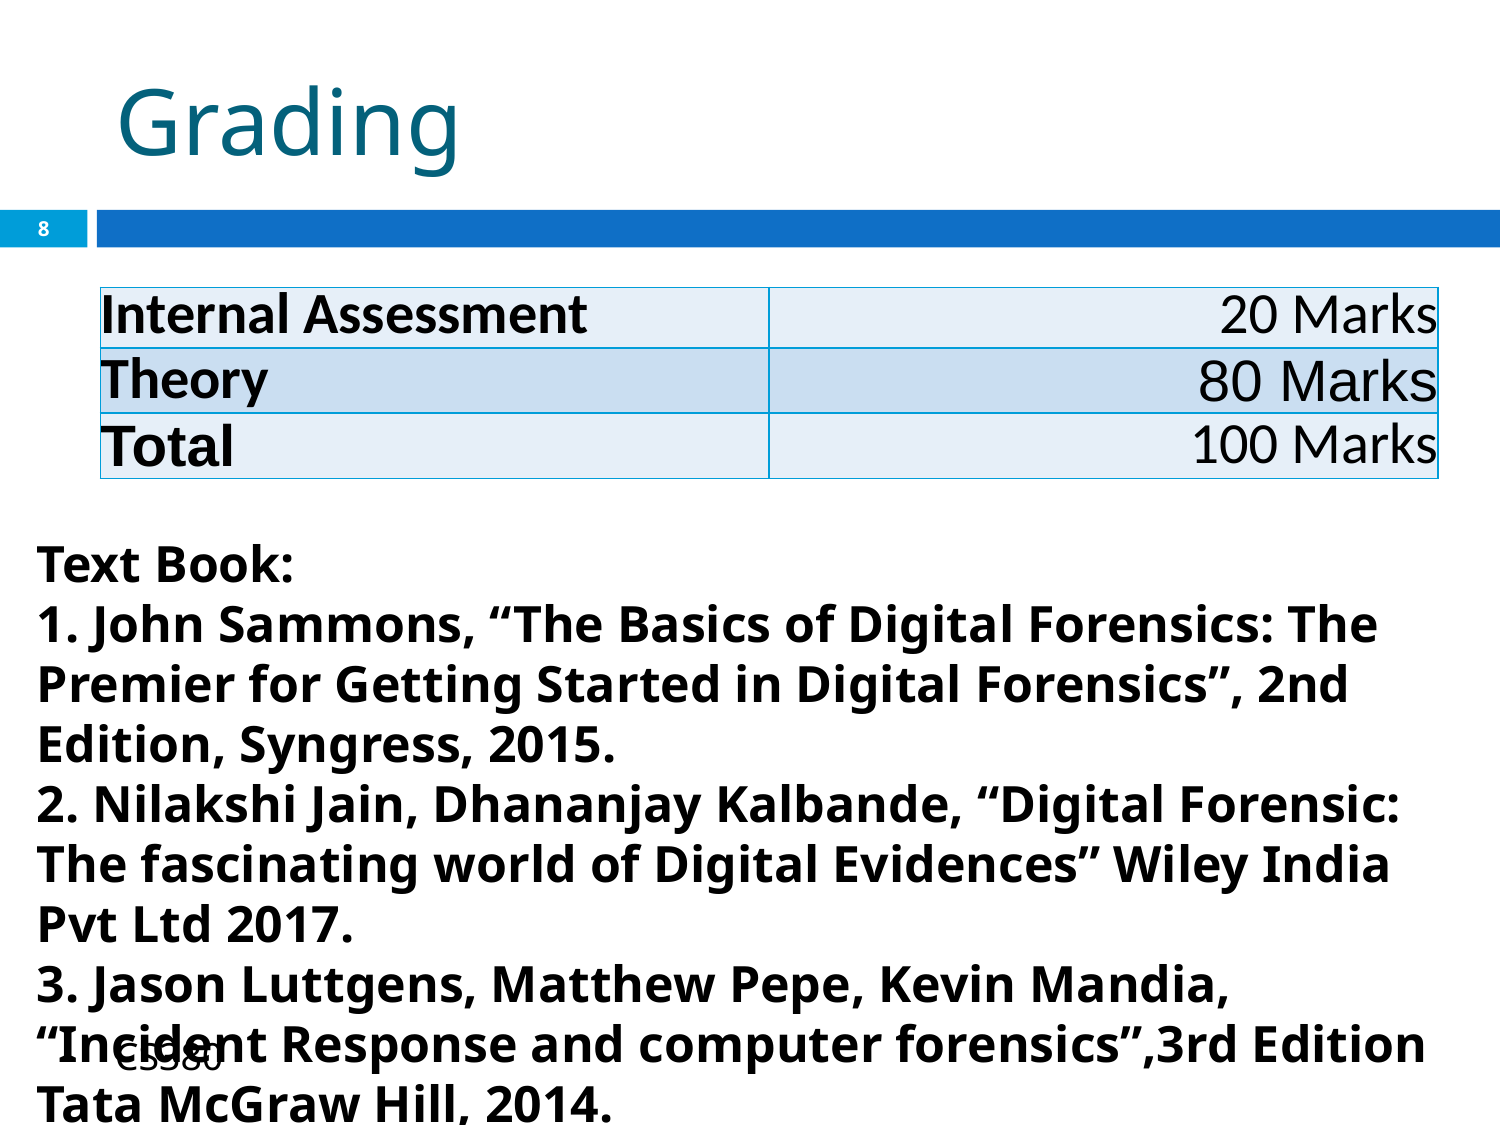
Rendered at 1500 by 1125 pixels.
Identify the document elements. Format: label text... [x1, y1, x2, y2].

text_box Text Book: 1. John Sammons, “The Basics of Digital Forensics: The Premier for Getting Started in Digital Forensics”, 2nd Edition, Syngress, 2015. 2. Nilakshi Jain, Dhananjay Kalbande, “Digital Forensic: The fascinating world of Digital Evidences” Wiley India Pvt Ltd 2017. 3. Jason Luttgens, Matthew Pepe, Kevin Mandia, “Incident Response and computer forensics”,3rd Edition Tata McGraw Hill, 2014. [21, 524, 1472, 1125]
table_cell 100 Marks [770, 414, 1437, 478]
table_cell Theory [101, 349, 768, 412]
table_header Internal Assessment [101, 288, 768, 347]
slide_number 8 [0, 208, 88, 249]
table_cell Total [101, 414, 768, 478]
title Grading [100, 37, 1438, 200]
table_header 20 Marks [770, 288, 1437, 347]
table_cell 80 Marks [770, 349, 1437, 412]
